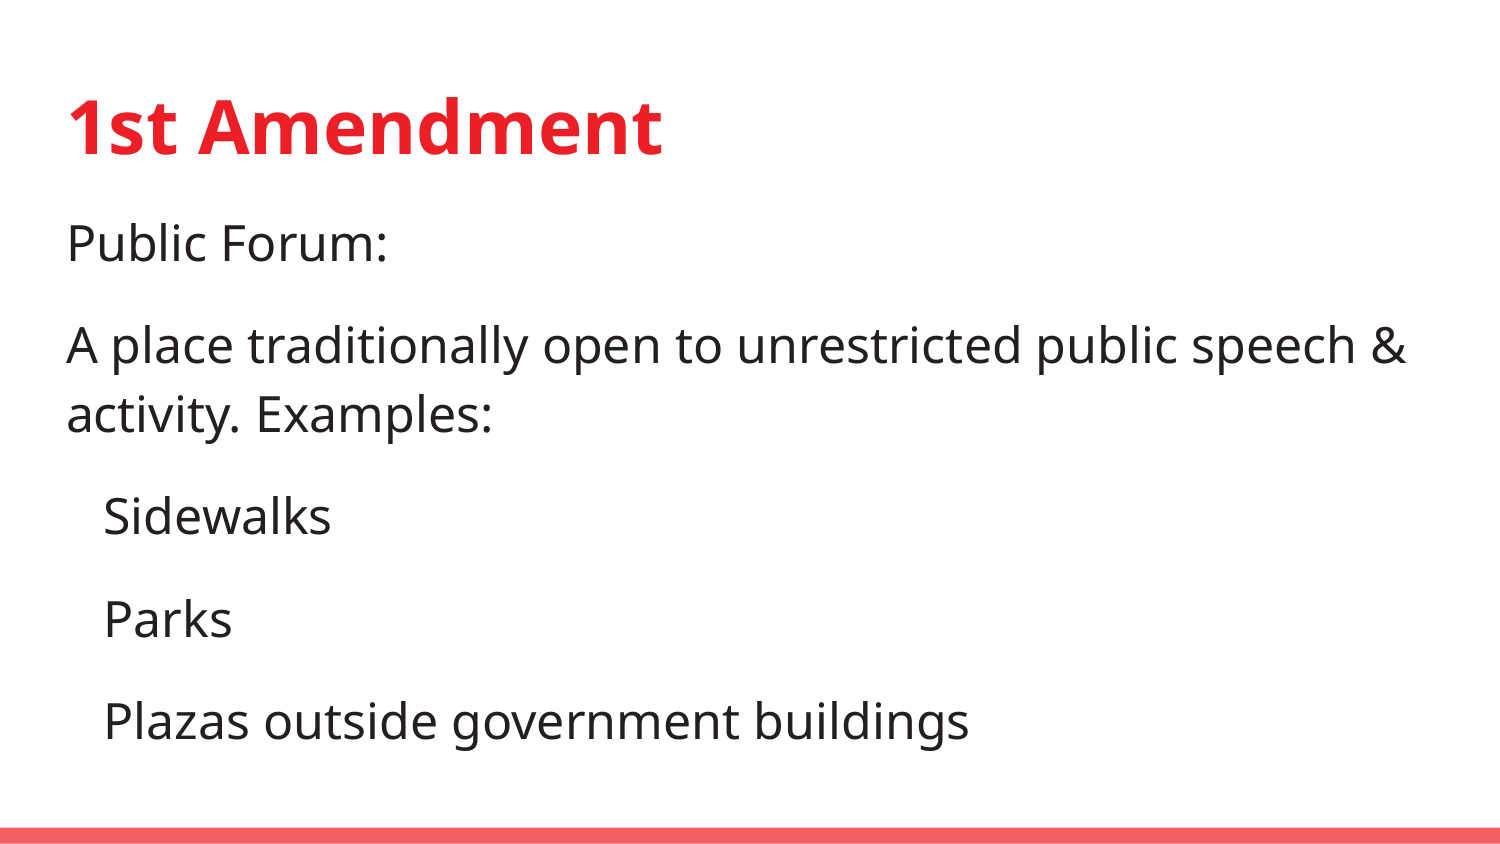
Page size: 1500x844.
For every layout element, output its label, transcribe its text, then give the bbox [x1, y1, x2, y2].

title 1st Amendment [51, 64, 1449, 167]
list Public Forum: A place traditionally open to unrestricted public speech & activity. Examples: Sidewalks Parks Plazas outside government buildings [51, 187, 1449, 748]
